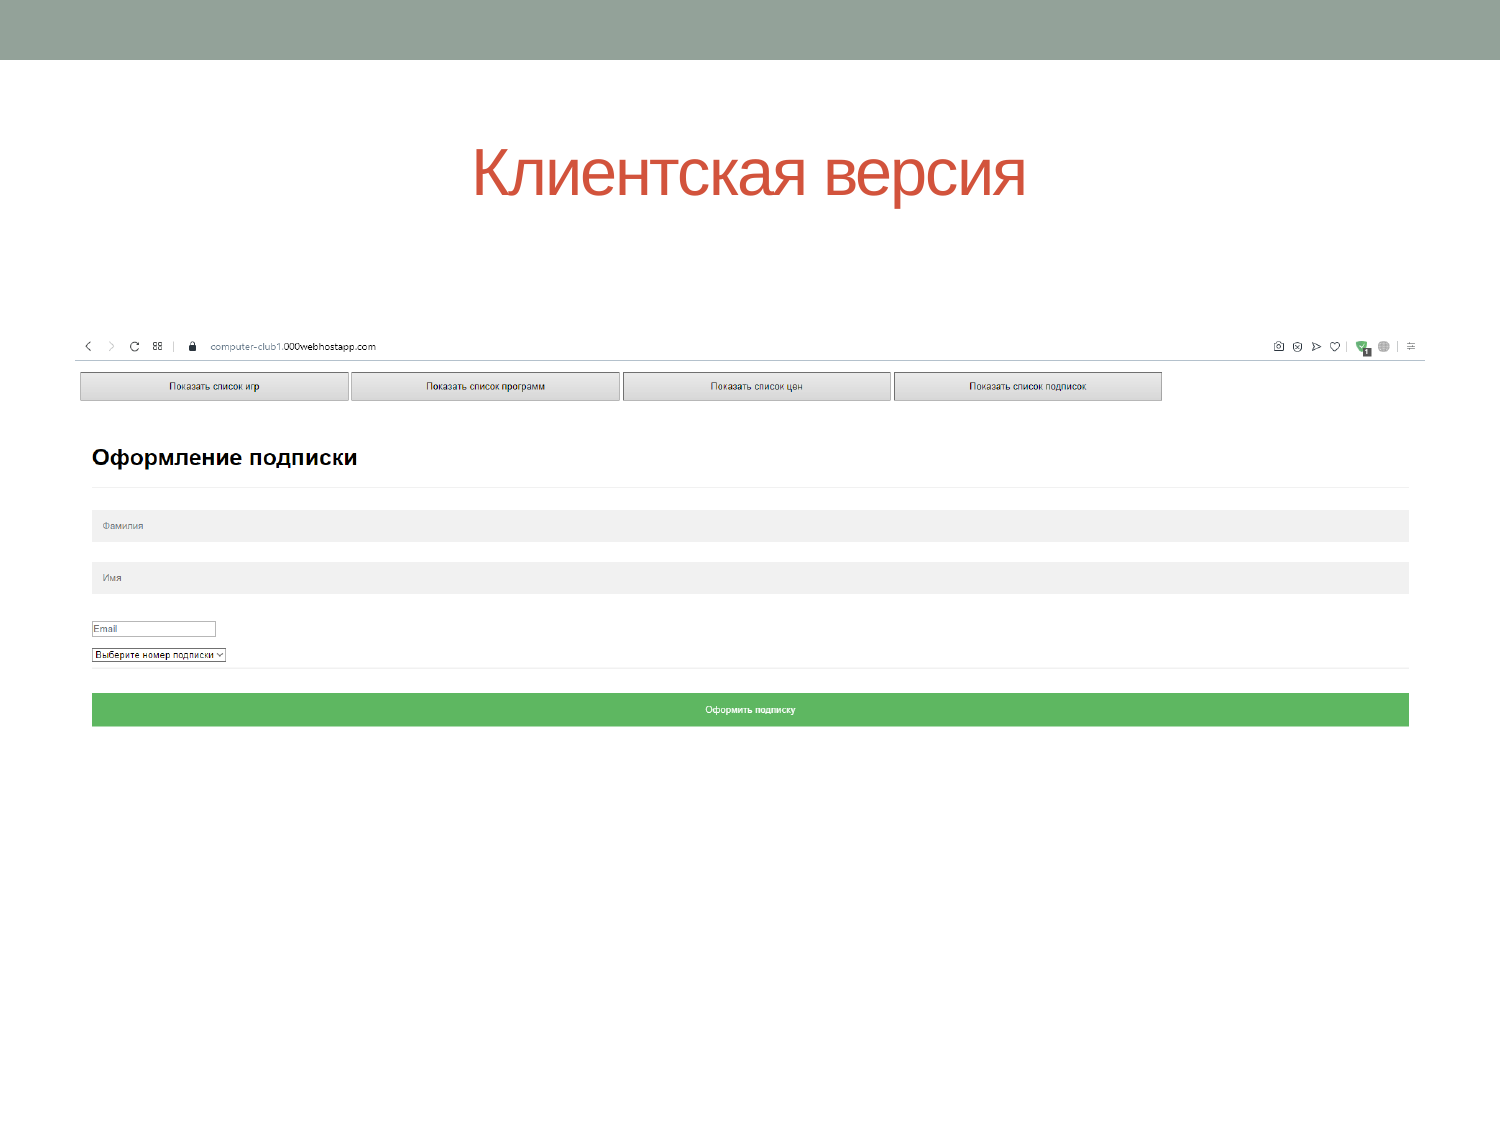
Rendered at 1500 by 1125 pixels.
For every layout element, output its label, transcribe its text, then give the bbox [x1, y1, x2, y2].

title Клиентская версия [75, 87, 1425, 250]
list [74, 336, 1426, 989]
